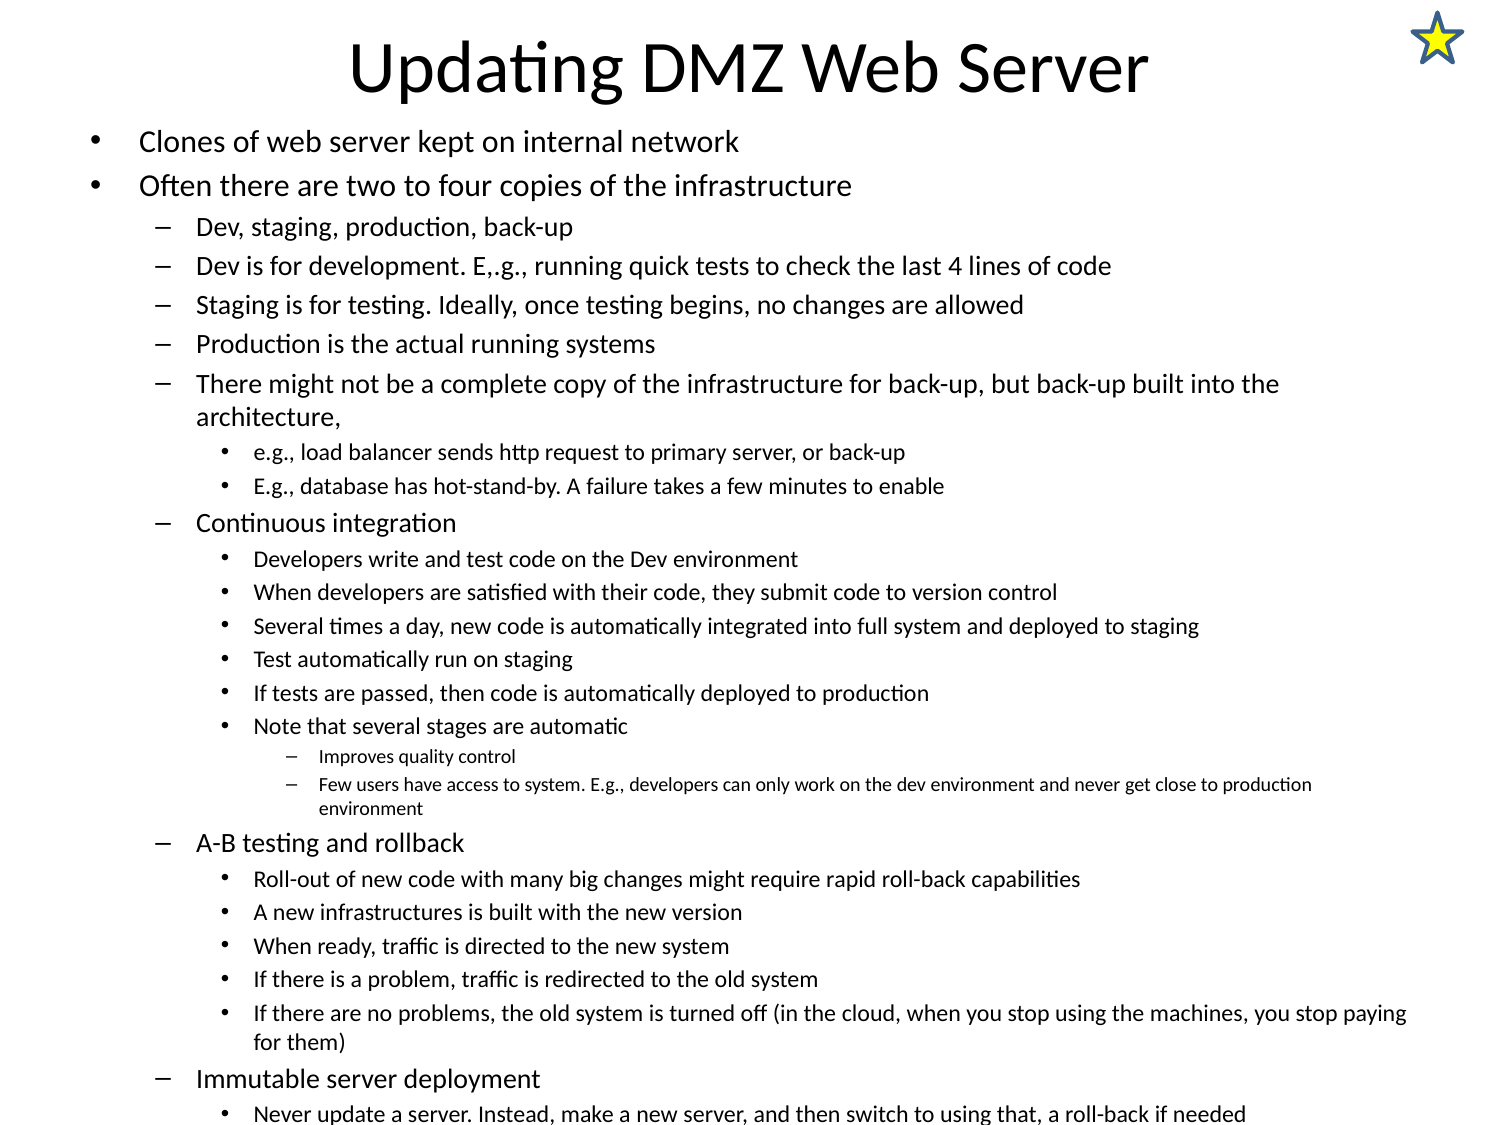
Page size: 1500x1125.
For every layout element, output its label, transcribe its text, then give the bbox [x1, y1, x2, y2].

text_box [1410, 10, 1465, 65]
title Updating DMZ Web Server [75, 10, 1425, 112]
list Clones of web server kept on internal network Often there are two to four copies of the infrastructure Dev, staging, production, back-up Dev is for development. E,.g., running quick tests to check the last 4 lines of code Staging is for testing. Ideally, once testing begins, no changes are allowed Production is the actual running systems There might not be a complete copy of the infrastructure for back-up, but back-up built into the architecture, e.g., load balancer sends http request to primary server, or back-up E.g., database has hot-stand-by. A failure takes a few minutes to enable Continuous integration Developers write and test code on the Dev environment When developers are satisfied with their code, they submit code to version control Several times a day, new code is automatically integrated into full system and deployed to staging Test automatically run on staging If tests are passed, then code is automatically deployed to production Note that several stages are automatic Improves quality control Few users have access to system. E.g., developers can only work on the dev environment and never get close to production environment A-B testing and rollback Roll-out of new code with many big changes might require rapid roll-back capabilities A new infrastructures is built with the new version When ready, traffic is directed to the new system If there is a problem, traffic is redirected to the old system If there are no problems, the old system is turned off (in the cloud, when you stop using the machines, you stop paying for them) Immutable server deployment Never update a server. Instead, make a new server, and then switch to using that, a roll-back if needed [75, 112, 1425, 1125]
